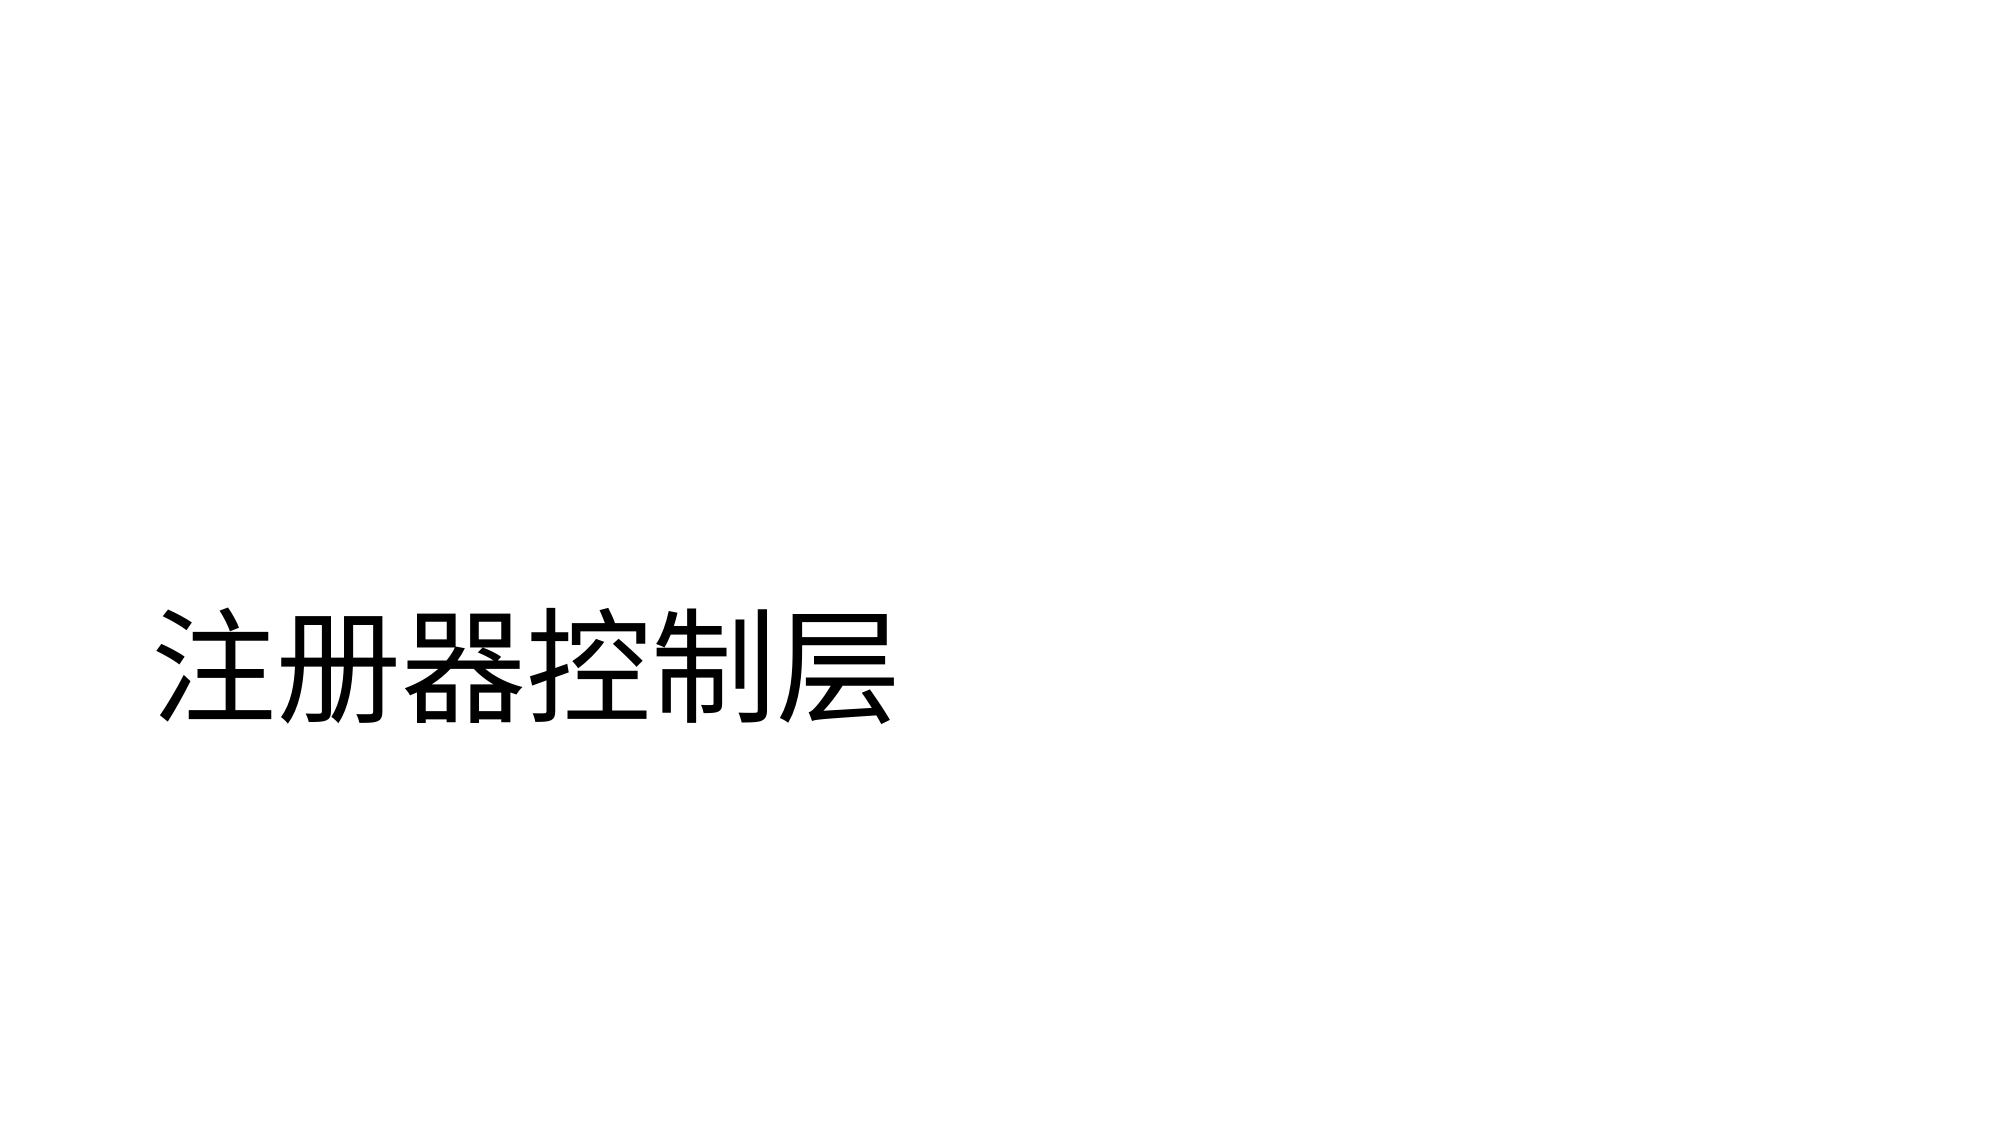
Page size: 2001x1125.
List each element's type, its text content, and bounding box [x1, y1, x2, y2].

title 注册器控制层 [136, 280, 1862, 749]
